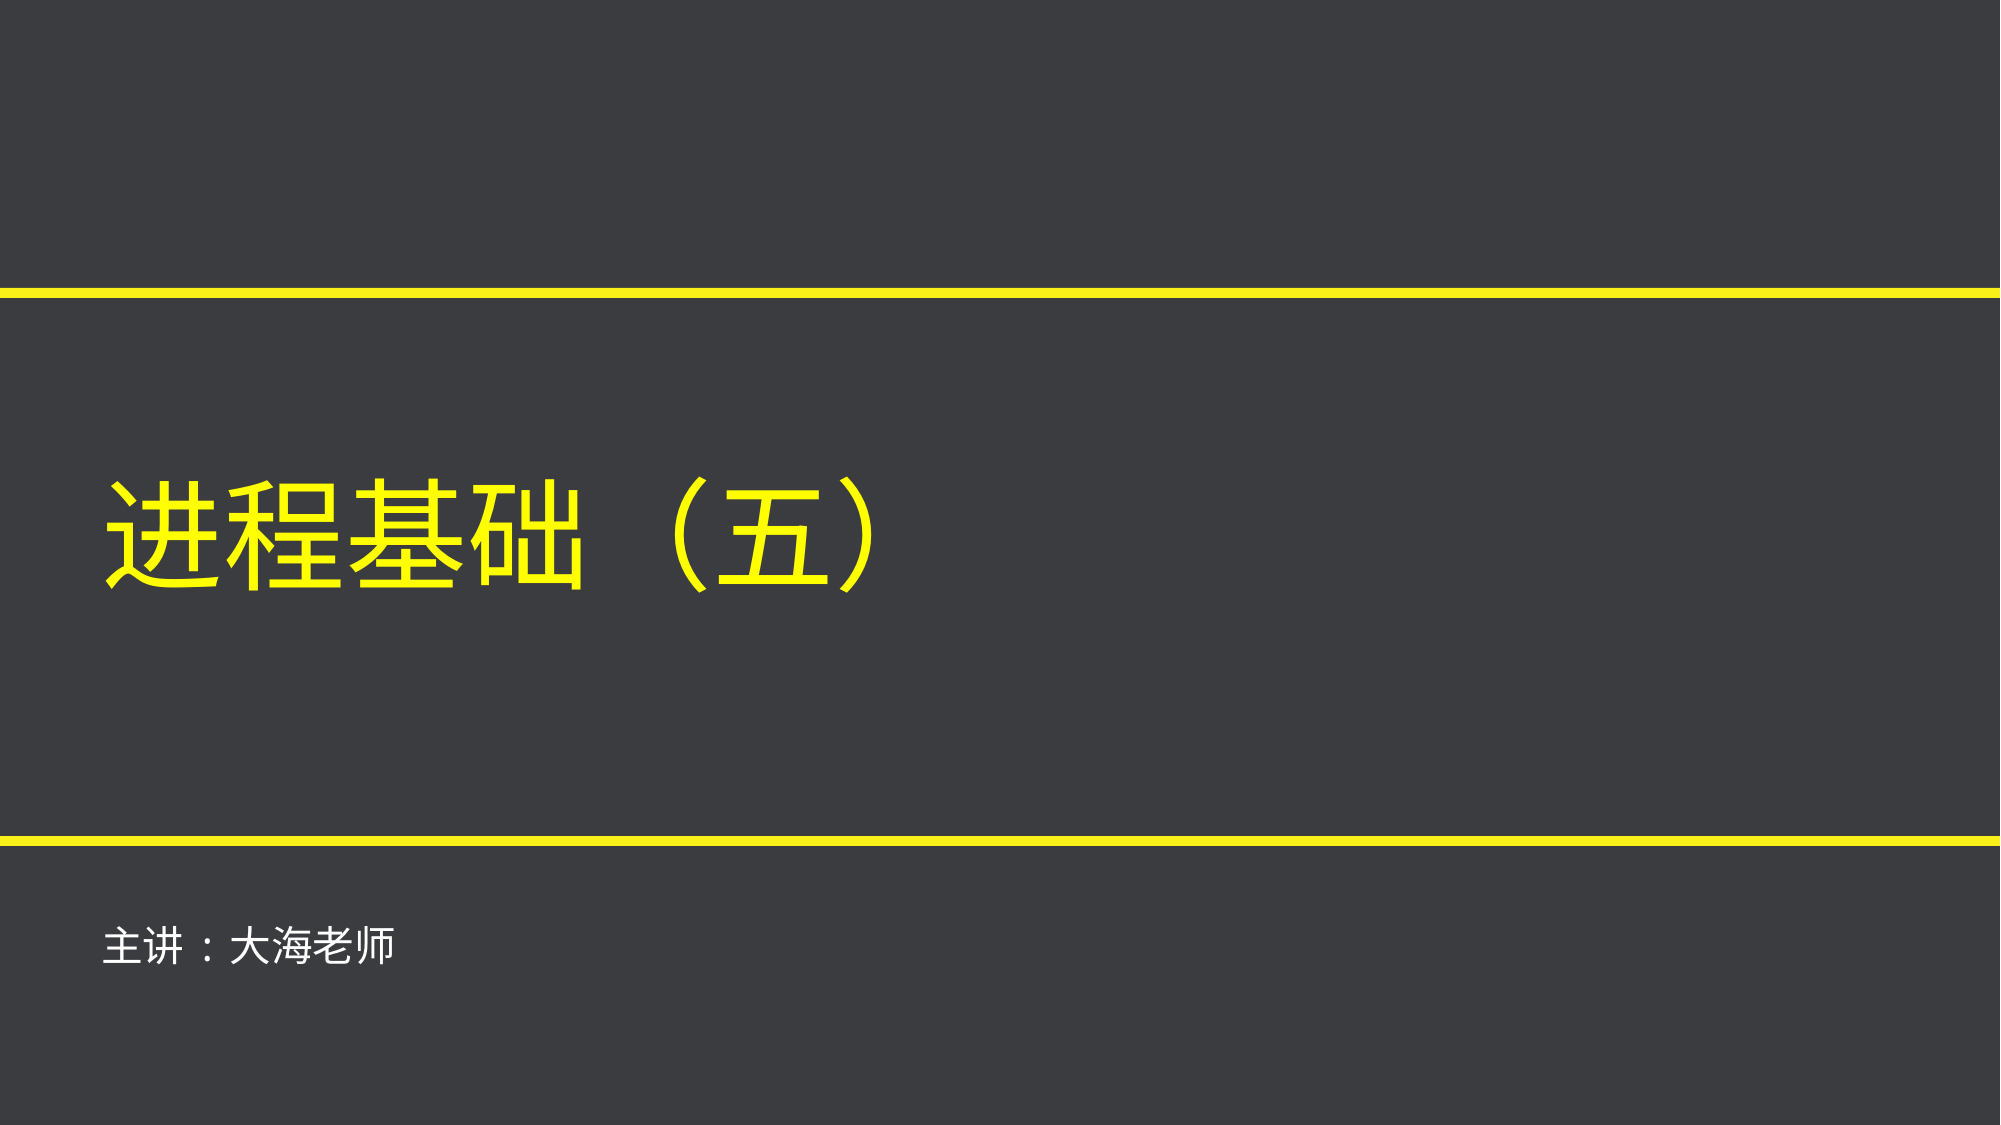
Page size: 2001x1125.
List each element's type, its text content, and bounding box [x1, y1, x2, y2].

text_box 主讲:大海老师 [86, 886, 1138, 1004]
text_box [0, 834, 2000, 848]
title 进程基础（五） [86, 452, 1269, 628]
text_box [0, 286, 2000, 300]
